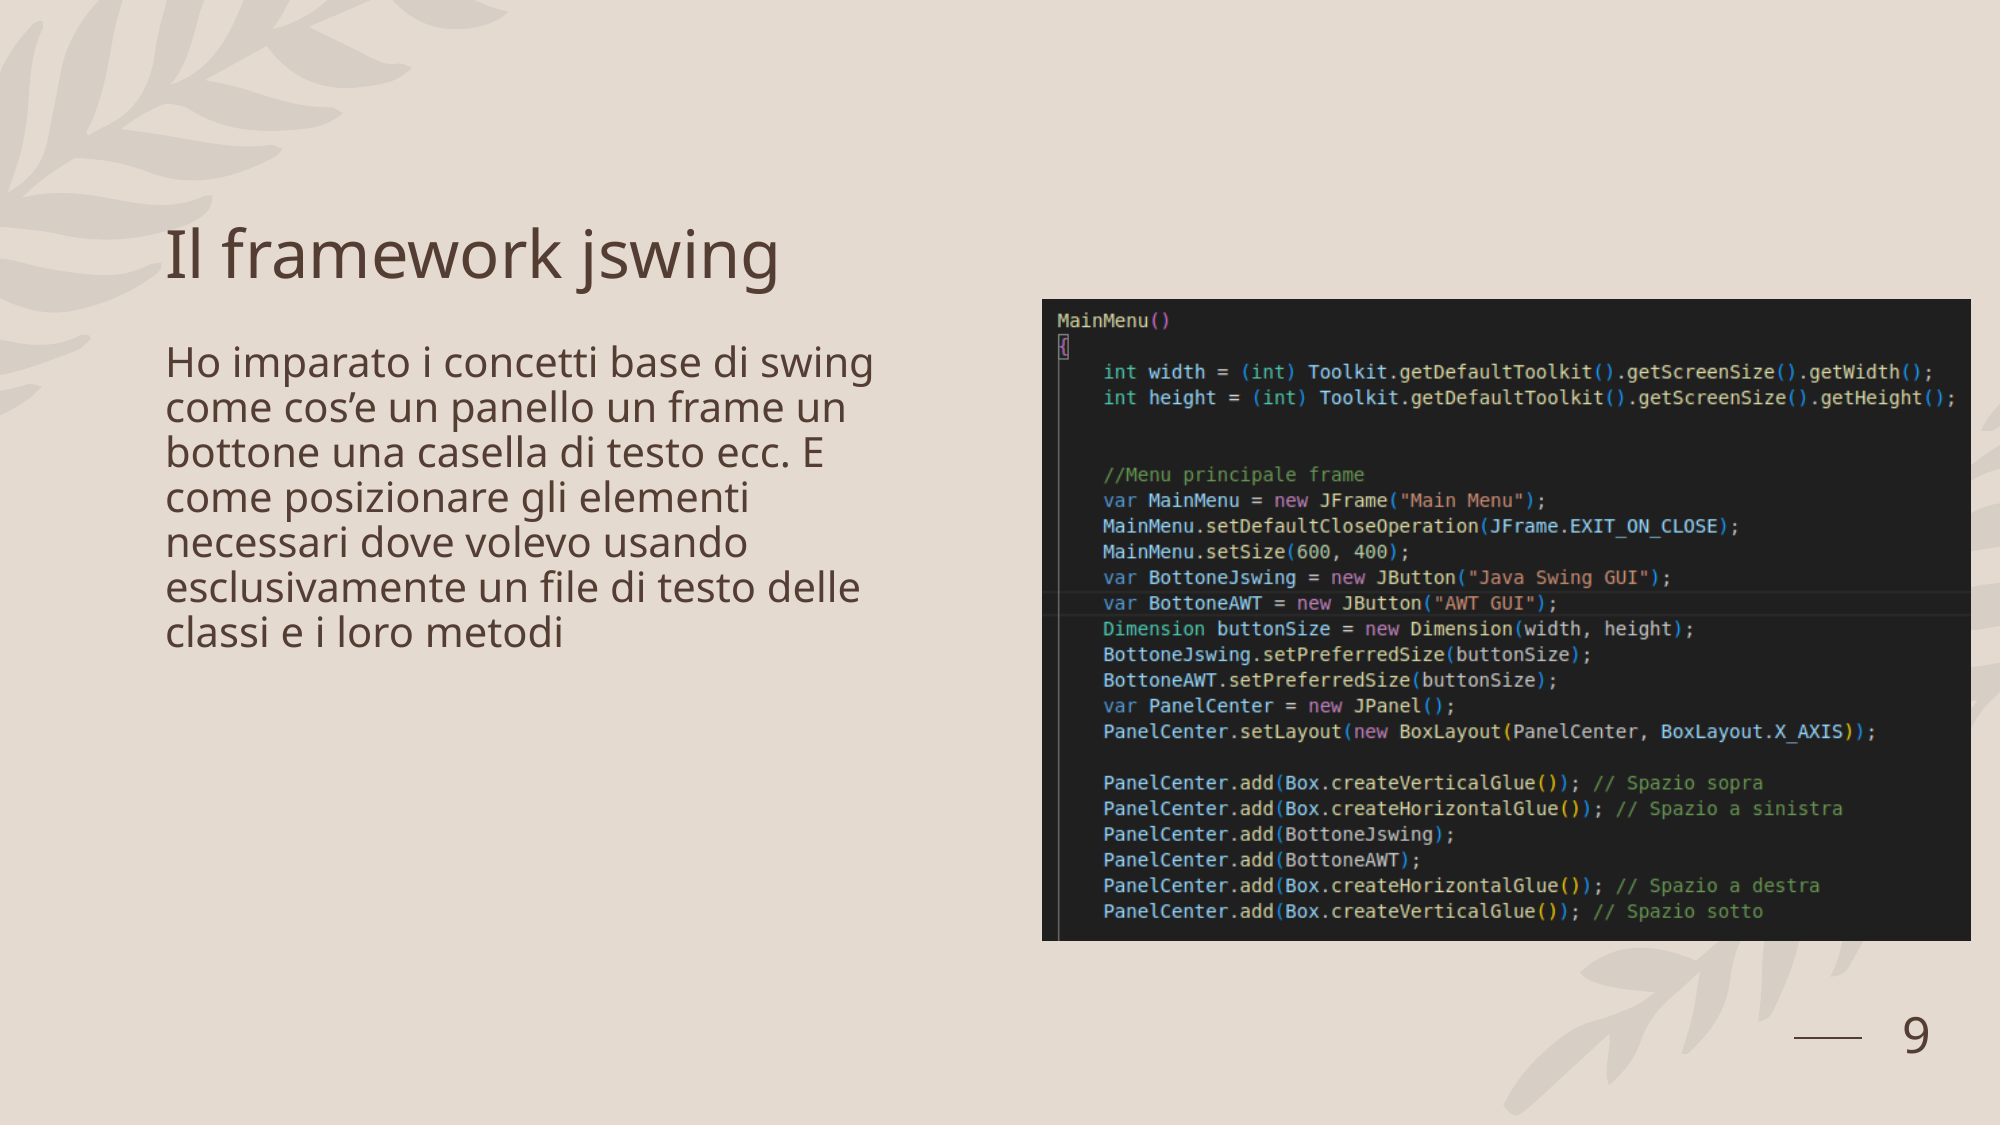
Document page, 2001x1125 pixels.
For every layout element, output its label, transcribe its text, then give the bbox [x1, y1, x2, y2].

slide_number 9 [1862, 964, 1971, 1112]
list Ho imparato i concetti base di swing come cos’e un panello un frame un bottone una casella di testo ecc. E come posizionare gli elementi necessari dove volevo usando esclusivamente un file di testo delle classi e i loro metodi [150, 334, 958, 975]
picture [1042, 299, 1971, 941]
title Il framework jswing [150, 149, 1850, 300]
